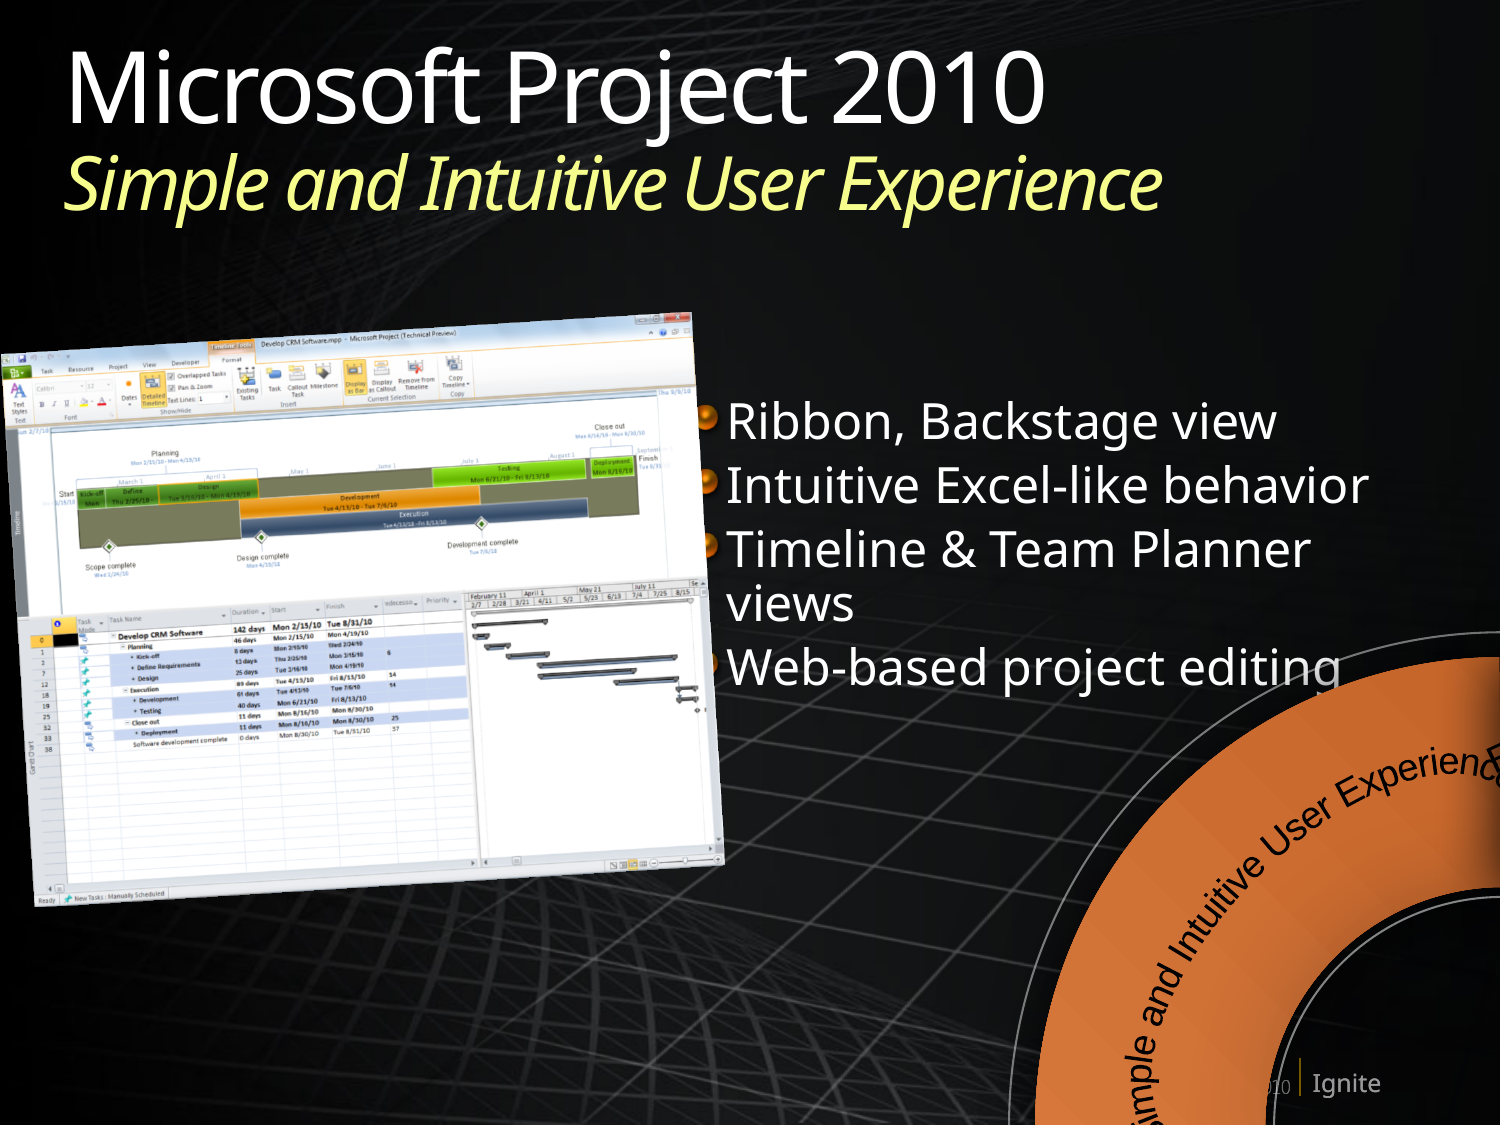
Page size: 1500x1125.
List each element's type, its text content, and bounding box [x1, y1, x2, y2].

title Microsoft Project 2010 Simple and Intuitive User Experience [63, 37, 1436, 229]
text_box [1008, 631, 1500, 1125]
picture [0, 0, 1500, 1125]
